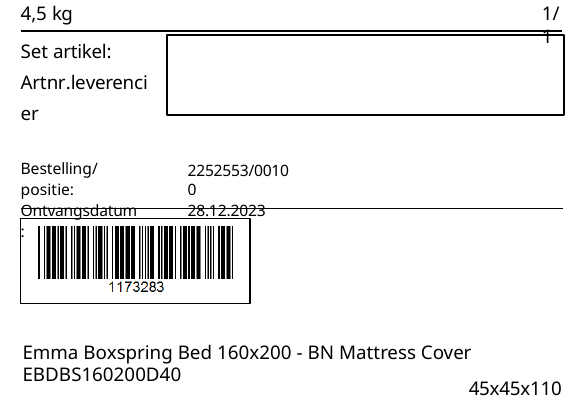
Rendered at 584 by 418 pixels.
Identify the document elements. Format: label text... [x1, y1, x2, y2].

text_box Emma Boxspring Bed 160x200 - BN Mattress Cover EBDBS160200D40 [20, 338, 505, 386]
text_box [20, 218, 250, 304]
text_box 2252553/00100 28.12.2023 [185, 209, 296, 220]
title 4,5 kg [18, 0, 94, 28]
text_box 45x45x110 [466, 374, 571, 400]
text_box 1/1 [539, 0, 570, 48]
text_box Set artikel: Artnr.leverencier [18, 28, 157, 124]
text_box 2252553/00100 28.12.2023 [185, 157, 296, 208]
picture [38, 226, 233, 295]
text_box Bestelling/positie: Ontvangsdatum: [18, 154, 141, 242]
text_box [166, 35, 565, 116]
